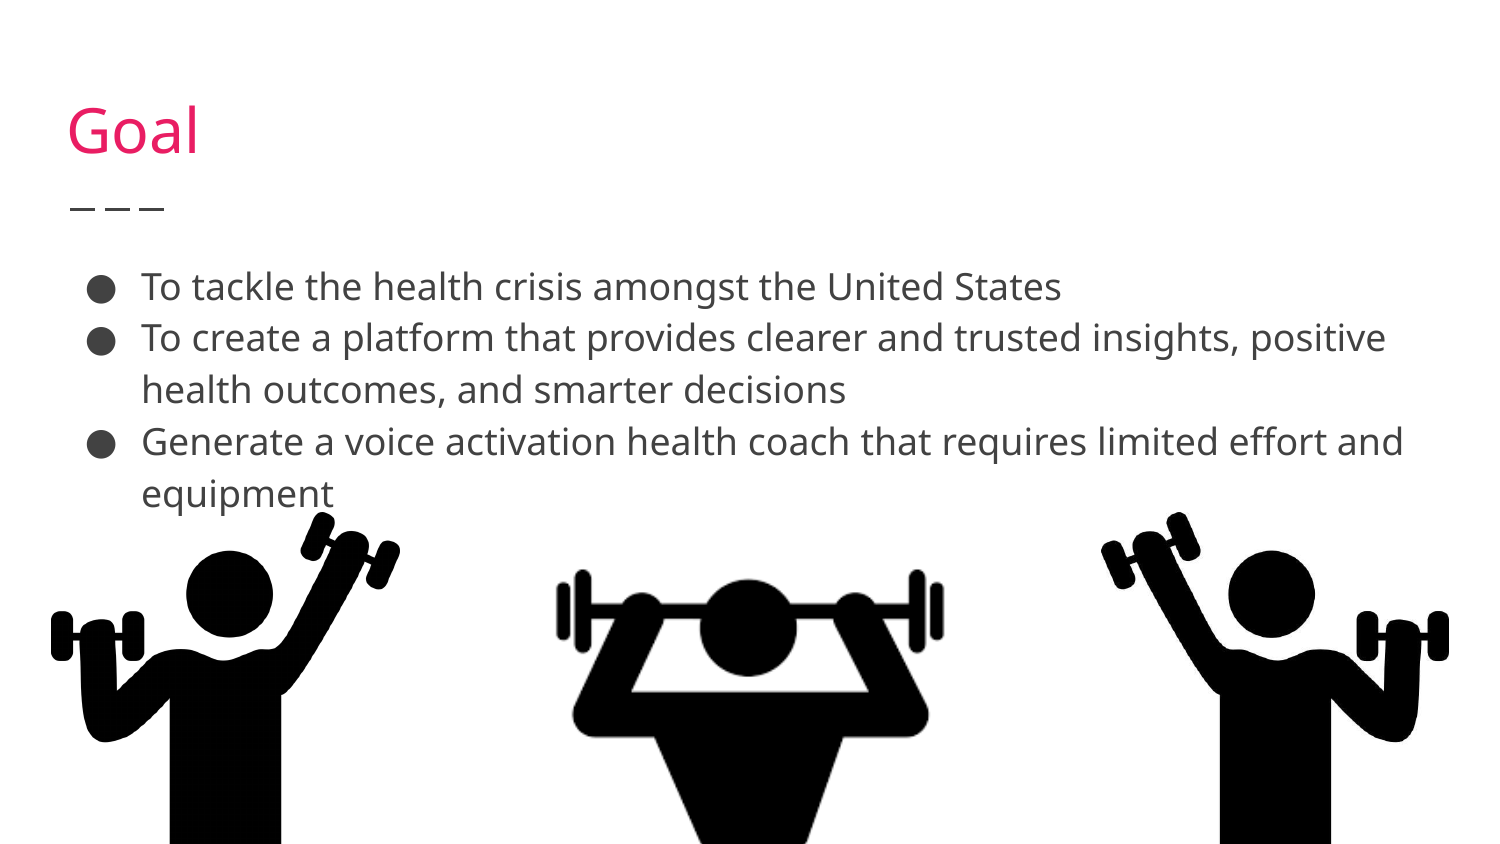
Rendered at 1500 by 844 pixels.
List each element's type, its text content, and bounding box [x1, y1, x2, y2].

picture [553, 512, 948, 844]
title Goal [51, 61, 1449, 182]
list To tackle the health crisis amongst the United States To create a platform that provides clearer and trusted insights, positive health outcomes, and smarter decisions Generate a voice activation health coach that requires limited effort and equipment [51, 240, 1449, 750]
picture [1101, 512, 1450, 844]
picture [50, 512, 400, 844]
